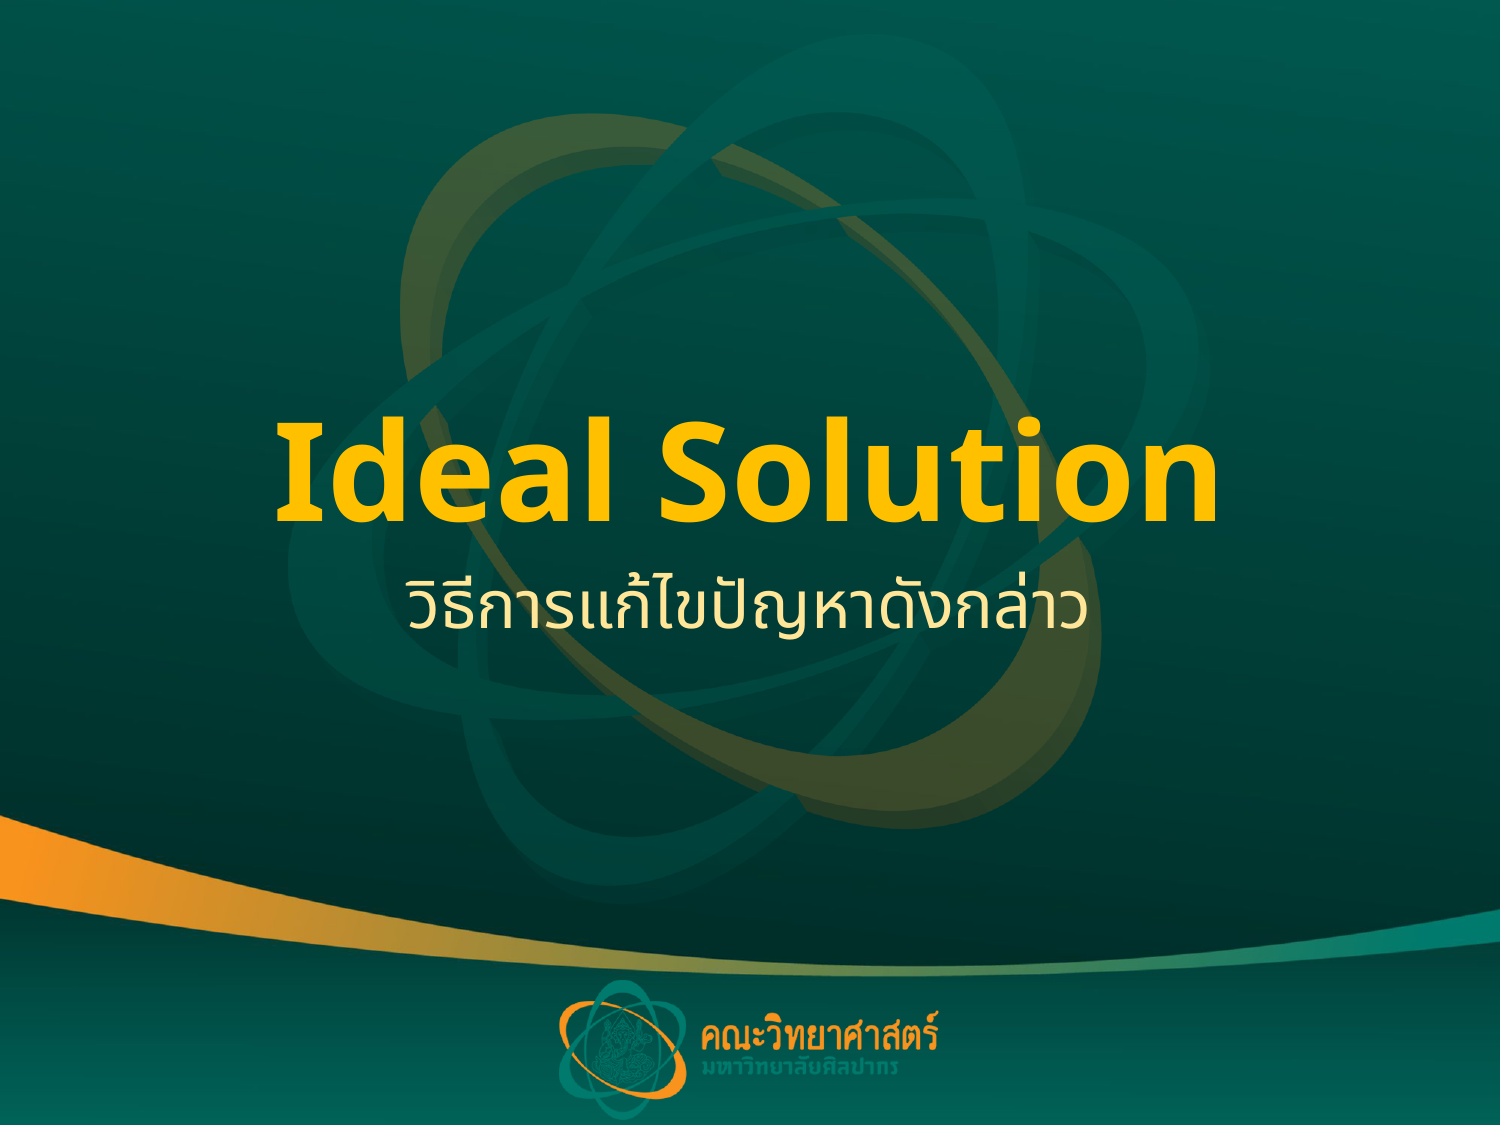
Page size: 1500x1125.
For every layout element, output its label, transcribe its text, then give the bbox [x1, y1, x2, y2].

picture [0, 0, 1500, 1125]
title Ideal Solution [37, 91, 1463, 560]
list วิธีการแก้ไขปัญหาดังกล่าว [37, 563, 1463, 810]
